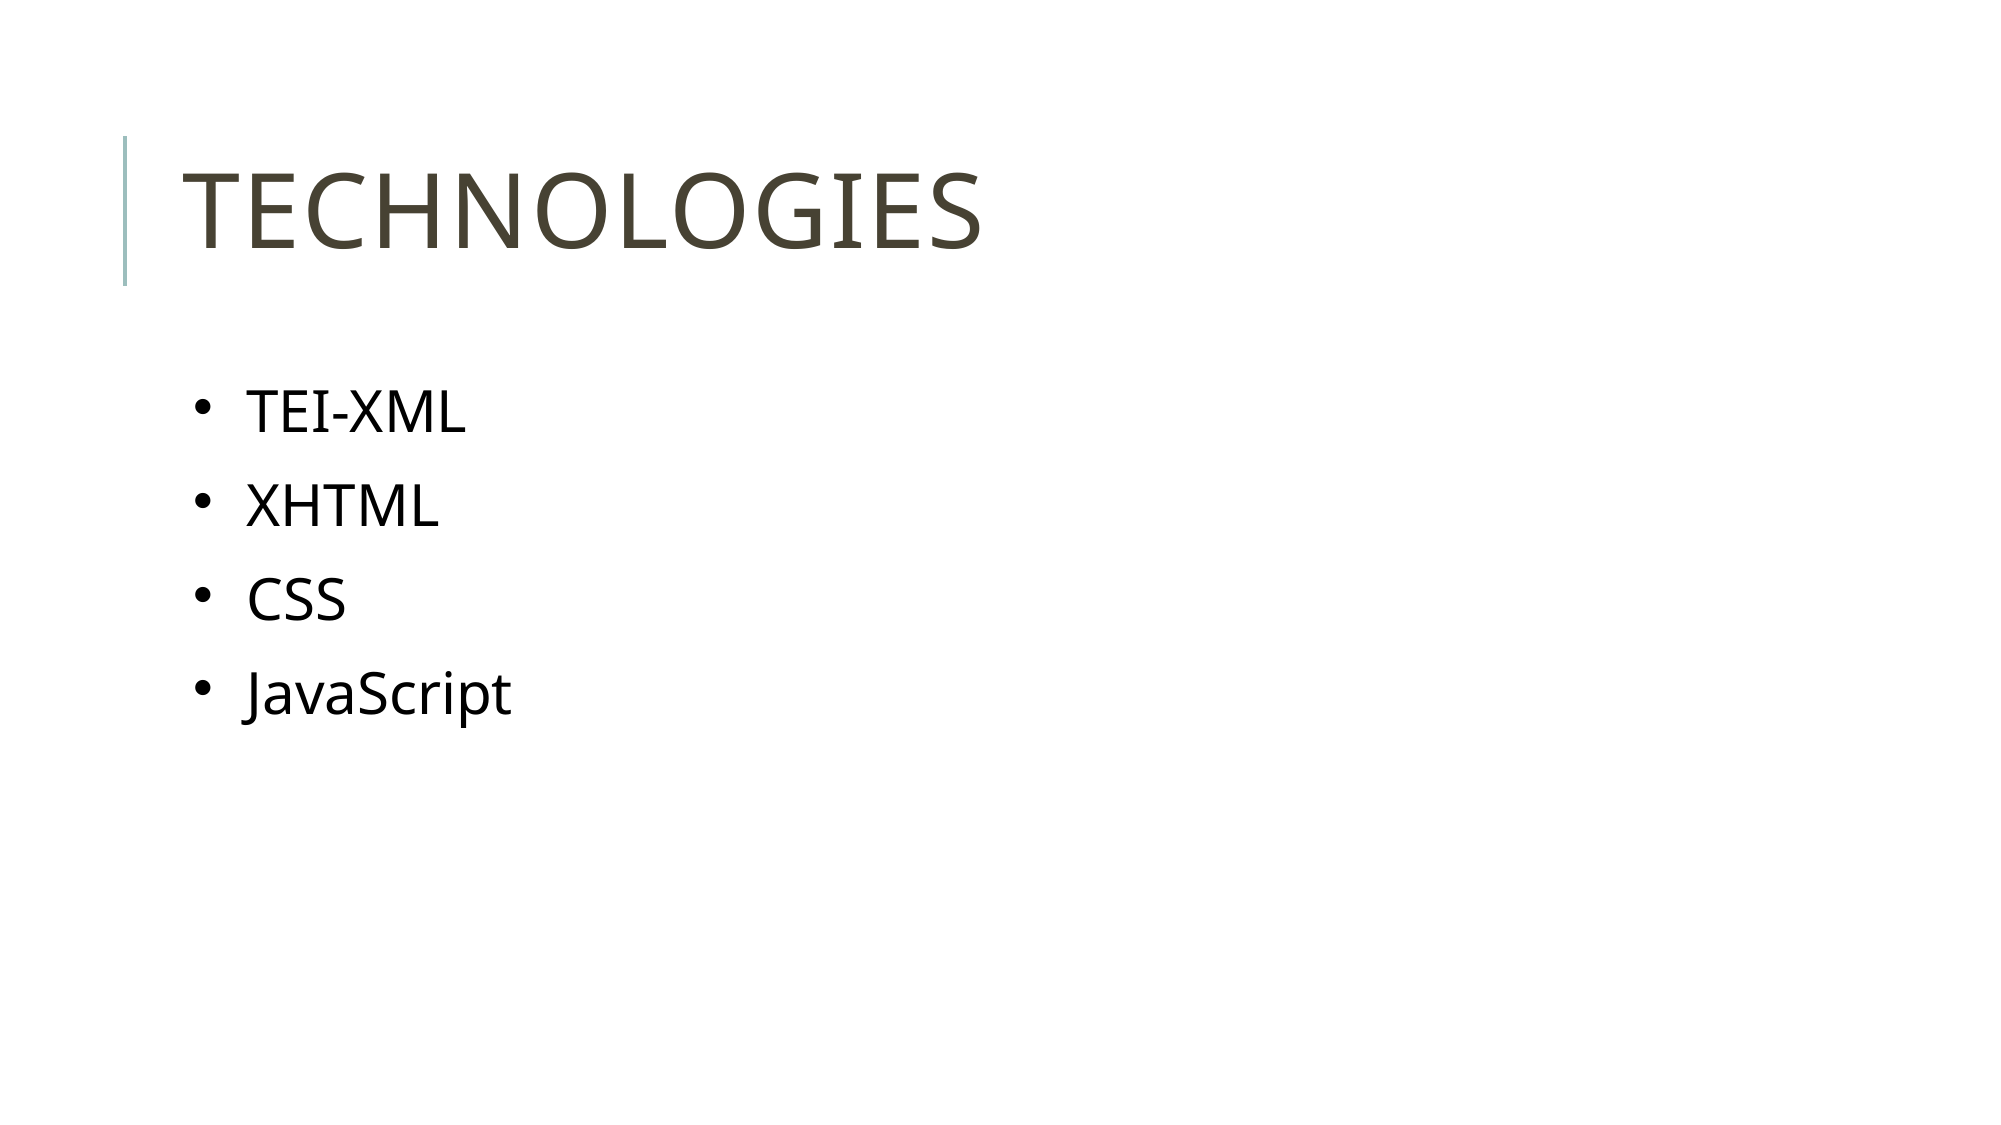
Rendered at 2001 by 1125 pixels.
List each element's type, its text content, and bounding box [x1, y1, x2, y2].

title Technologies [168, 96, 1763, 342]
list TEI-XML XHTML CSS JavaScript [168, 375, 1763, 1035]
